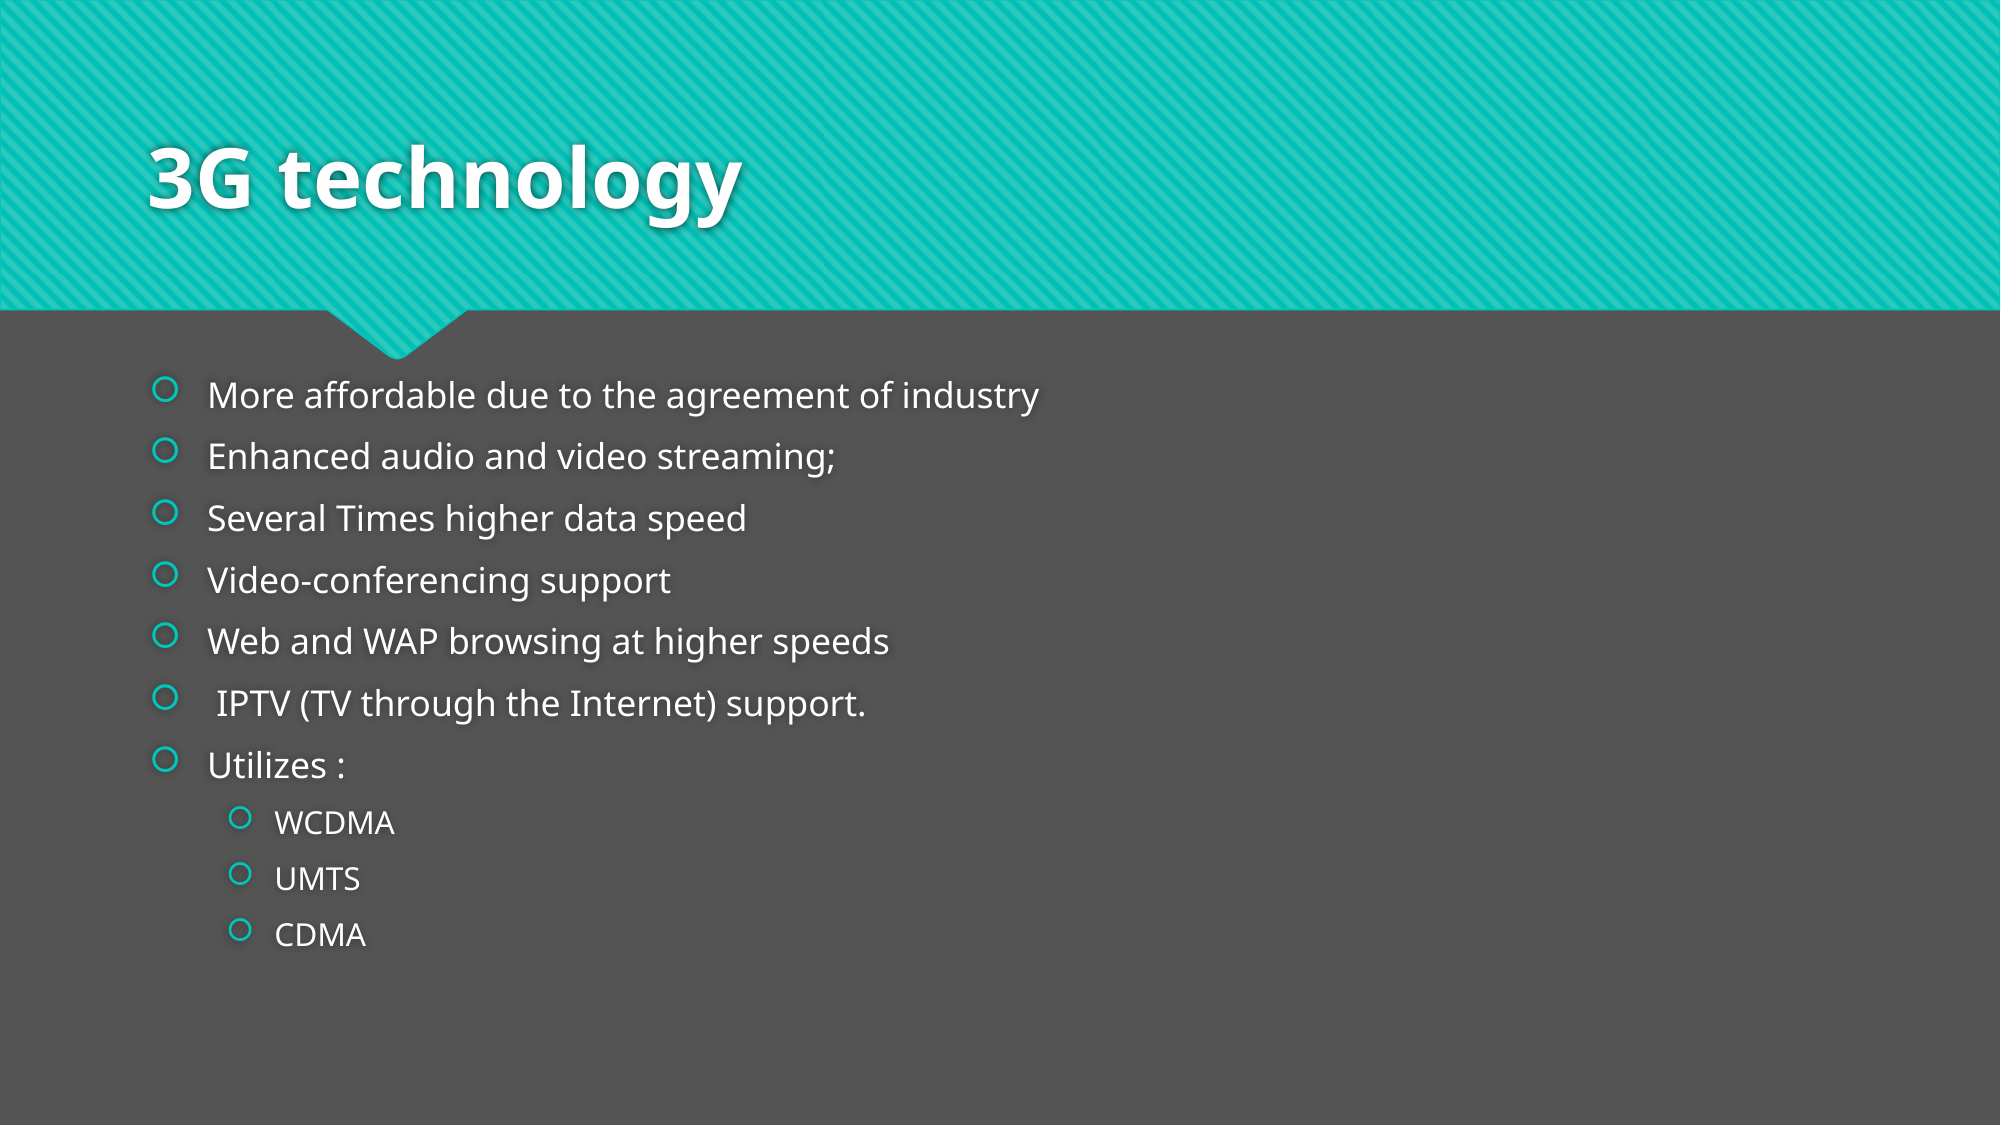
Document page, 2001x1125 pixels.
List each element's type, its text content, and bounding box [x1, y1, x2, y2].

title 3G technology [132, 73, 1868, 233]
list More affordable due to the agreement of industry Enhanced audio and video streaming; Several Times higher data speed Video-conferencing support Web and WAP browsing at higher speeds IPTV (TV through the Internet) support. Utilizes : WCDMA UMTS CDMA [134, 364, 1866, 962]
